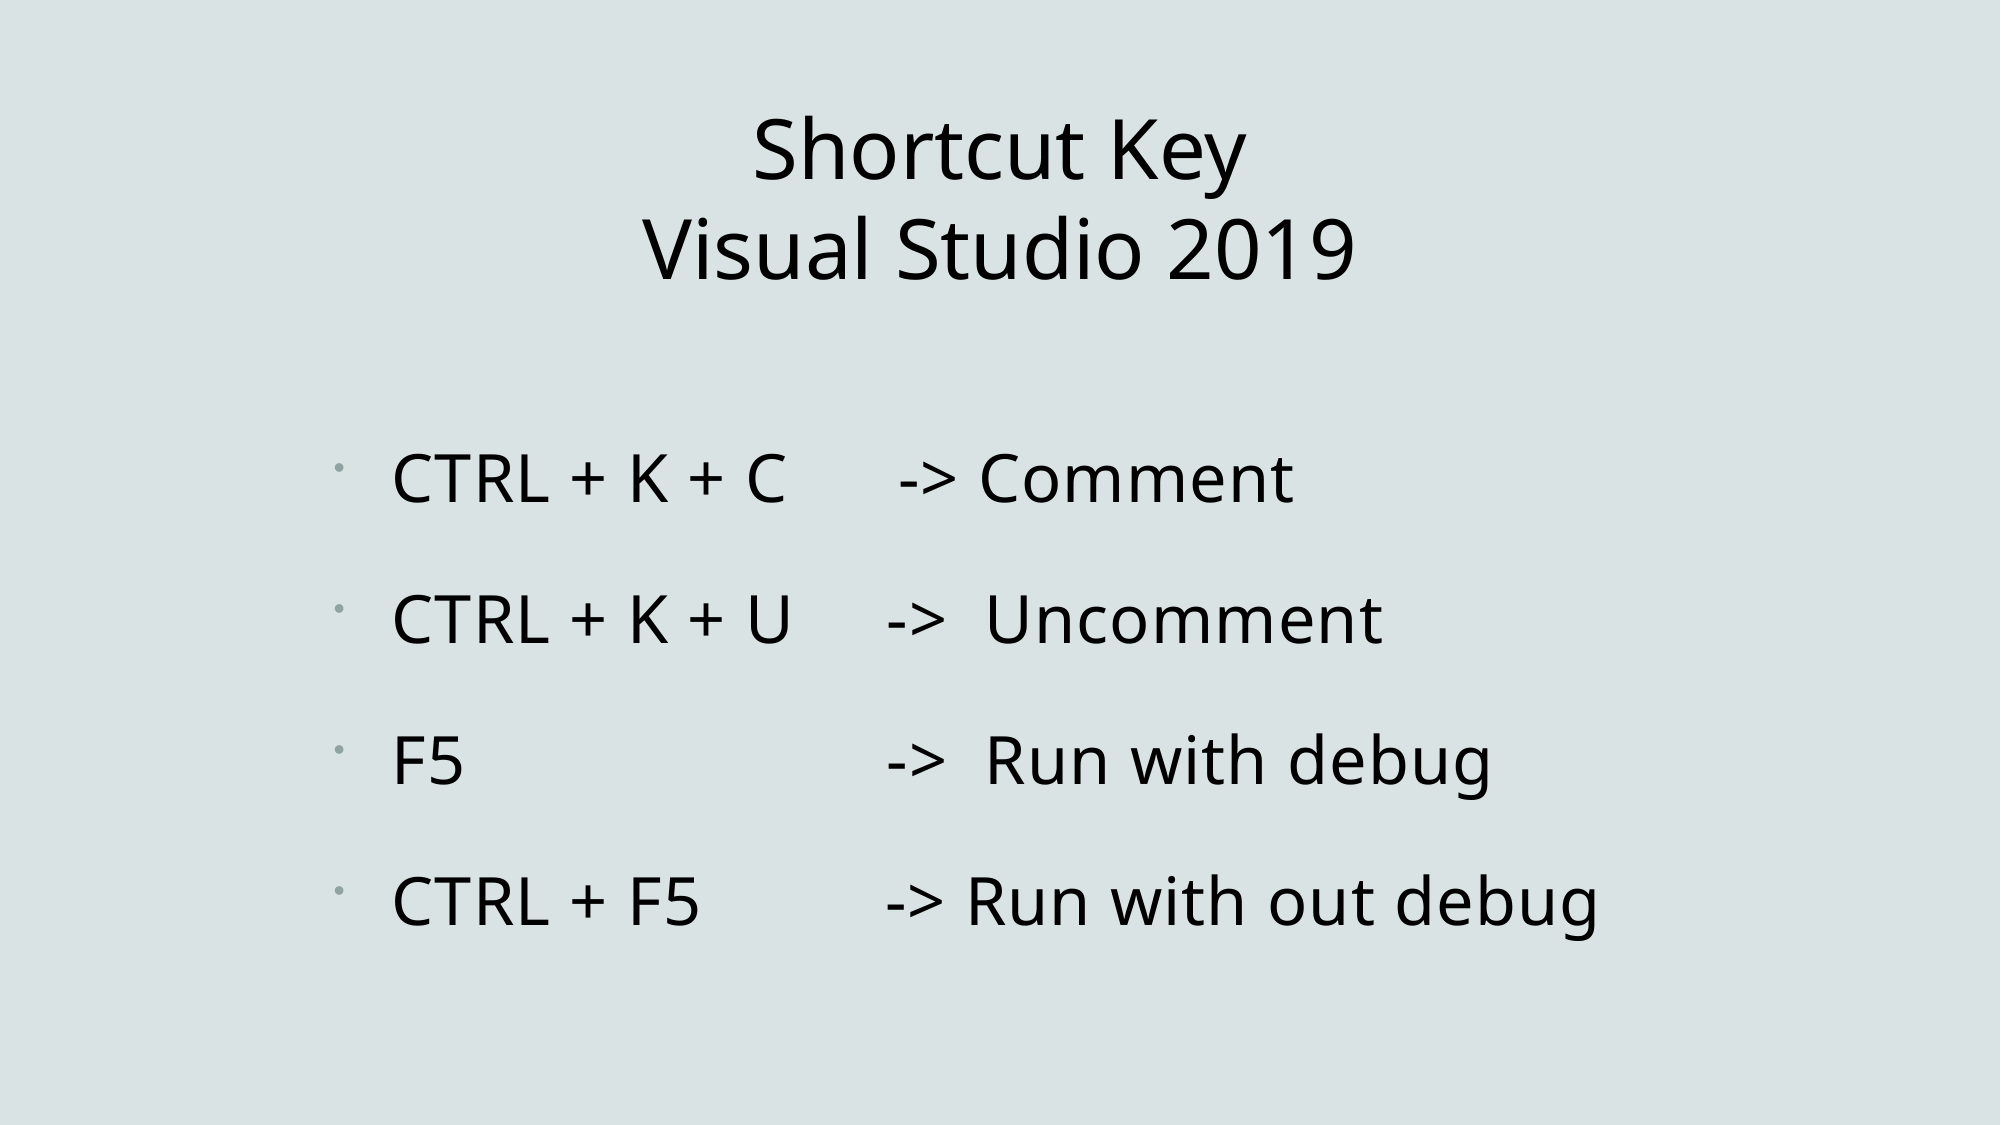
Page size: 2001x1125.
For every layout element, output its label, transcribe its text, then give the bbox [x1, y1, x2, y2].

list CTRL + K + C -> Comment CTRL + K + U -> Uncomment F5 -> Run with debug CTRL + F5 -> Run with out debug [313, 388, 1687, 985]
title Shortcut Key Visual Studio 2019 [162, 67, 1838, 304]
